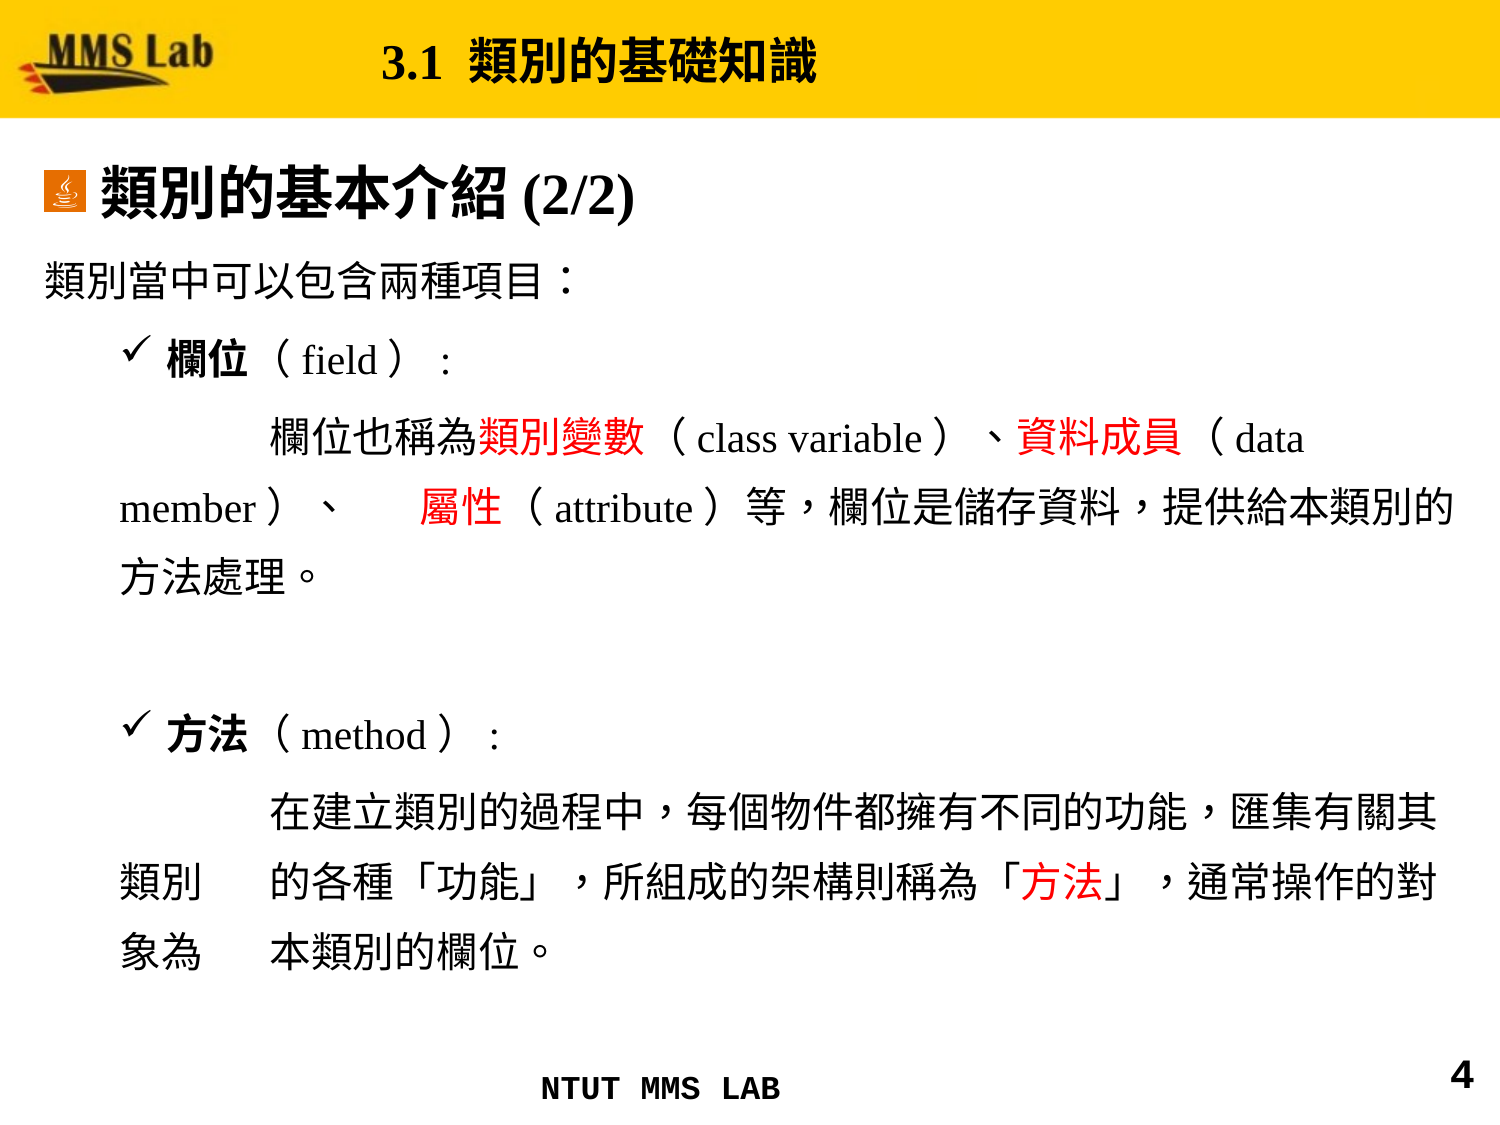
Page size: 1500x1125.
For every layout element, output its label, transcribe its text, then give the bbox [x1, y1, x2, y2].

list 類別的基本介紹(2/2) 類別當中可以包含兩種項目： 欄位（field）: 欄位也稱為類別變數（class variable）、資料成員（data member）、 屬性（attribute）等，欄位是儲存資料，提供給本類別的方法處理。 方法（method）: 在建立類別的過程中，每個物件都擁有不同的功能，匯集有關其類別 的各種「功能」，所組成的架構則稱為「方法」，通常操作的對象為 本類別的欄位。 [29, 148, 1483, 1022]
picture [0, 0, 1500, 1096]
title 3.1 類別的基礎知識 [366, 0, 1500, 119]
slide_number 4 [1139, 1039, 1491, 1118]
footer NTUT MMS LAB [525, 1058, 1013, 1107]
